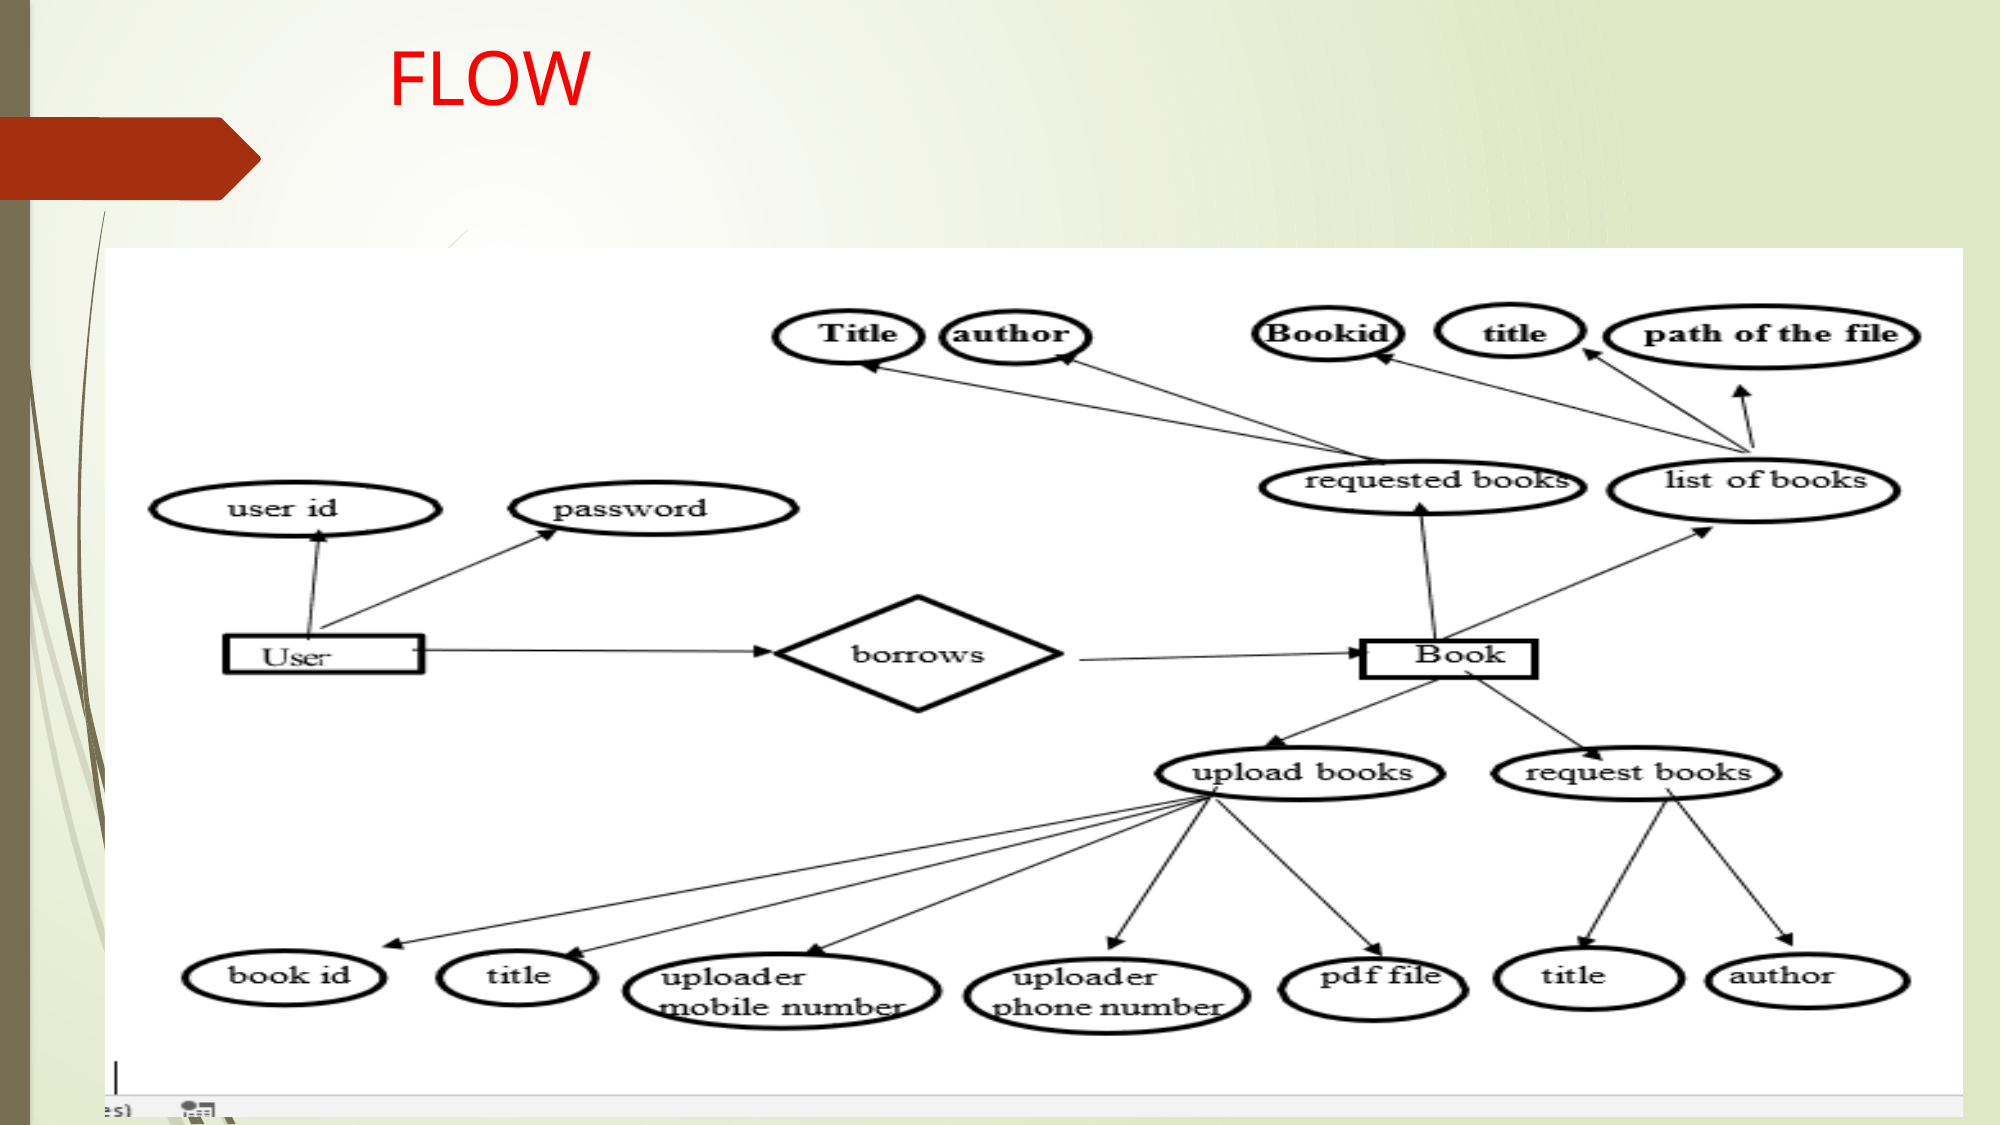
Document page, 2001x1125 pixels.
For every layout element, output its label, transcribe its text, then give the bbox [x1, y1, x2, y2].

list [104, 248, 1964, 1117]
title FLOW [372, 22, 1835, 234]
